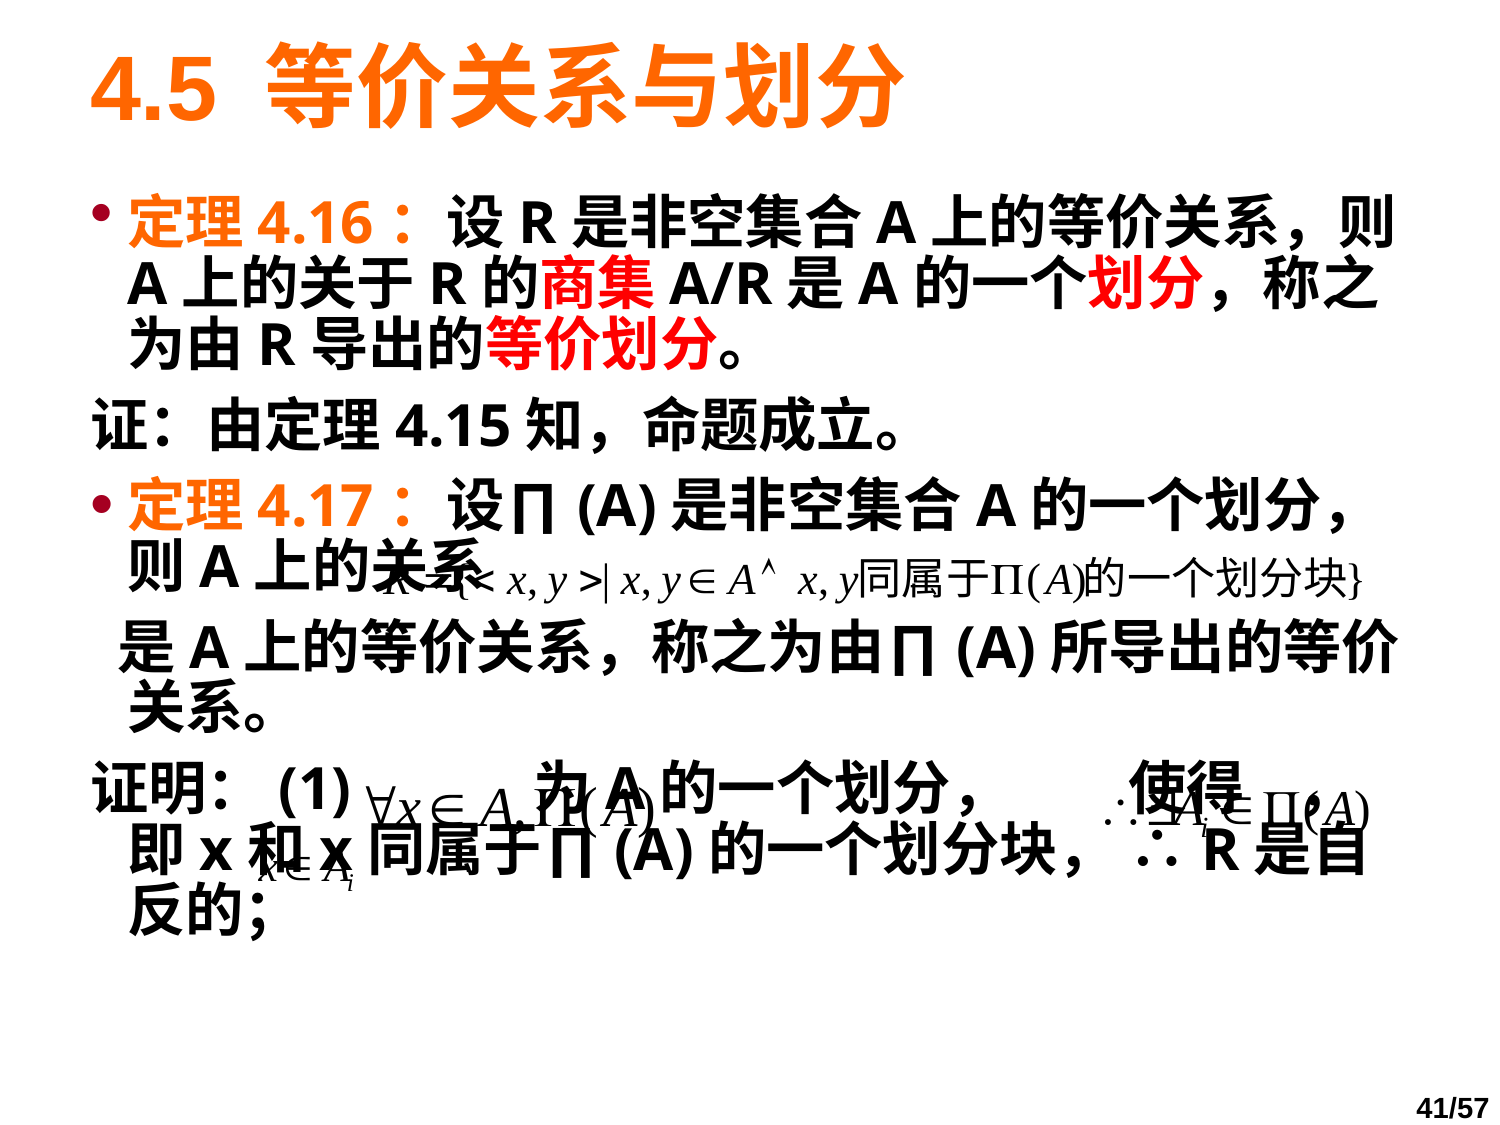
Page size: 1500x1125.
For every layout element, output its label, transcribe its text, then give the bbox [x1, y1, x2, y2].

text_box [1099, 774, 1380, 851]
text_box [249, 837, 363, 904]
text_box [374, 549, 1372, 613]
title 4.5 等价关系与划分 [74, 37, 1426, 143]
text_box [349, 774, 665, 851]
list 定理4.16：设R是非空集合A上的等价关系，则A上的关于R的商集A/R是A的一个划分，称之为由R导出的等价划分。 证：由定理4.15知，命题成立。 定理4.17：设∏(A)是非空集合A的一个划分，则A上的关系 是A上的等价关系，称之为由∏(A)所导出的等价关系。 证明：(1) 为A的一个划分， 使得 ，即x和x同属于∏(A)的一个划分块， ∴R是自反的； [75, 187, 1425, 1088]
